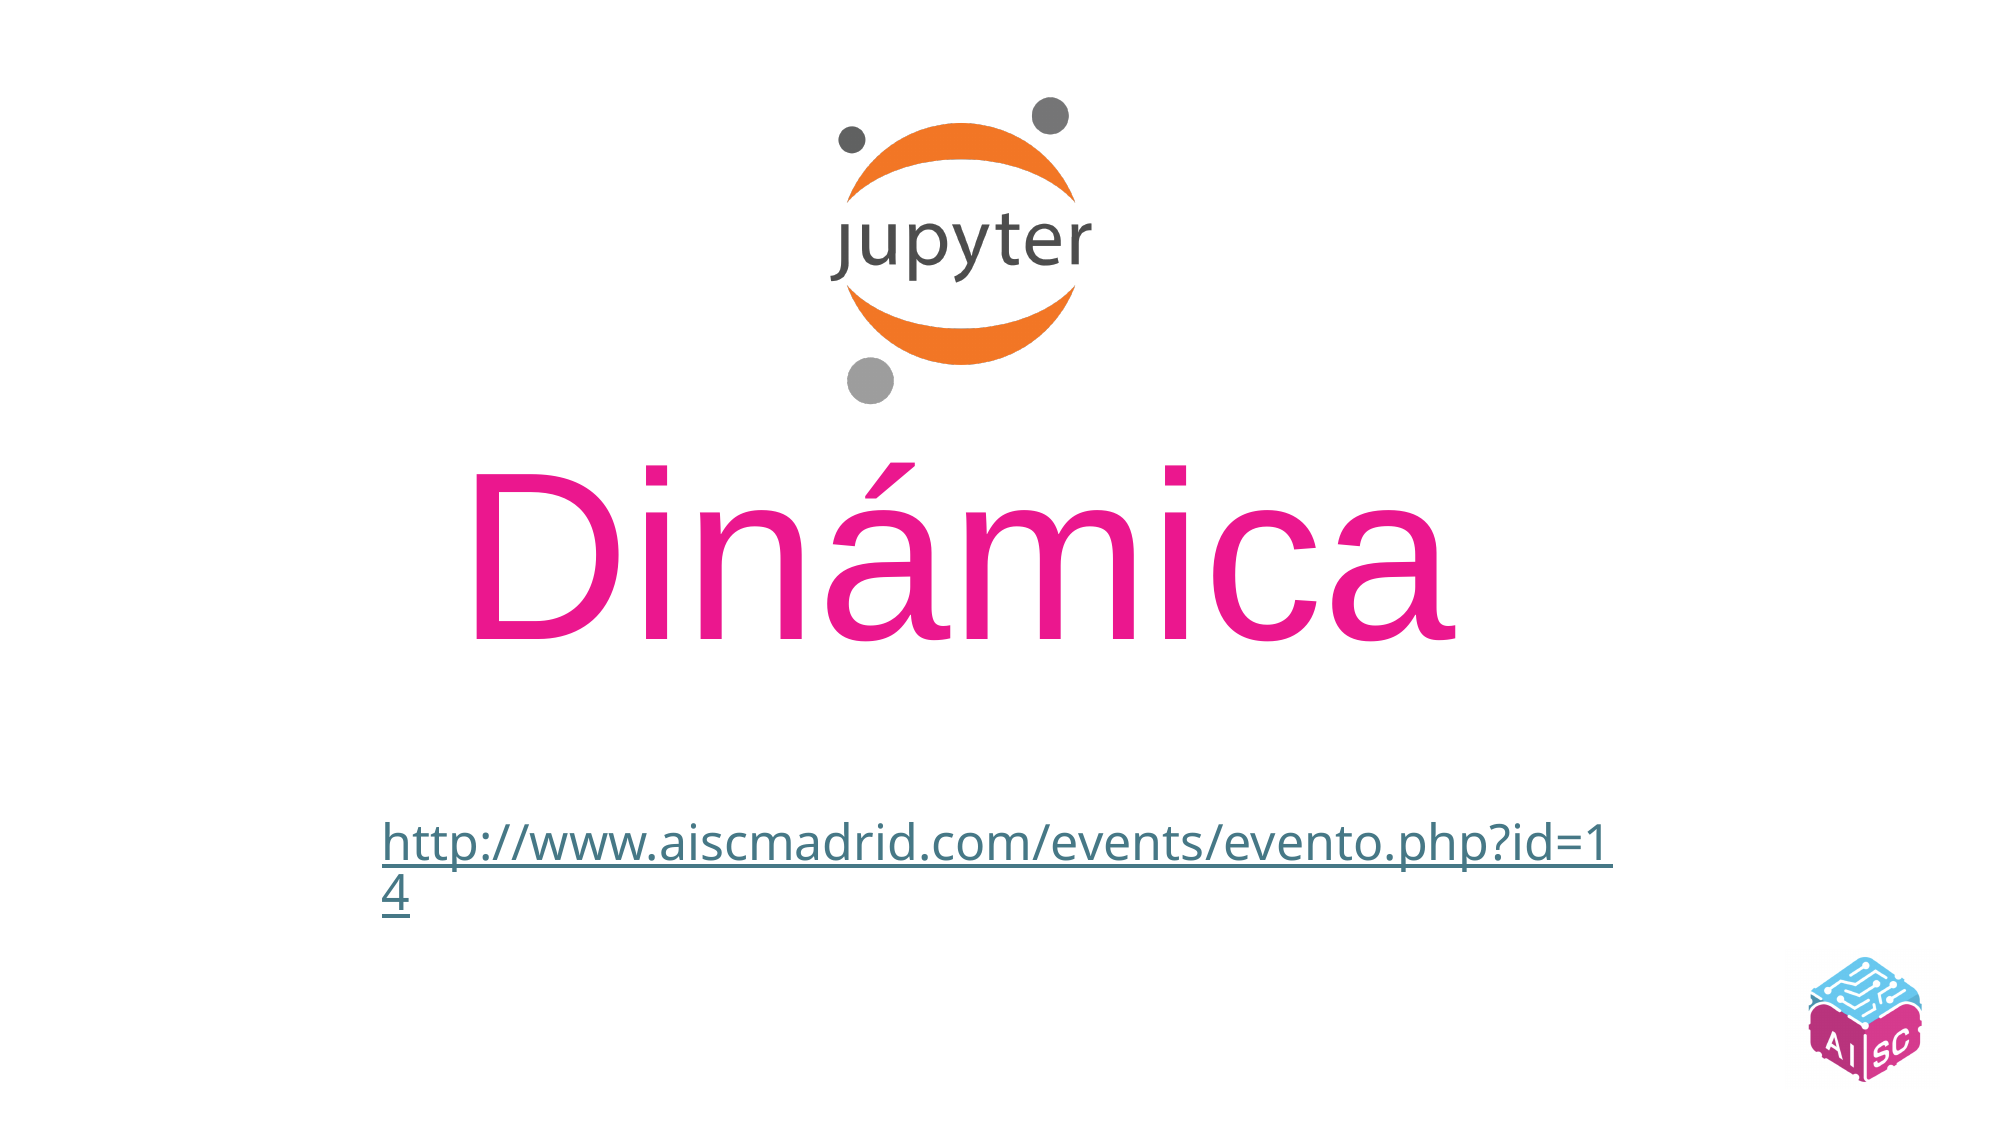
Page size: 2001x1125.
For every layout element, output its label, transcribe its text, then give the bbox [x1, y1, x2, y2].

picture [826, 93, 1097, 406]
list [1784, 948, 1941, 1090]
text_box http://www.aiscmadrid.com/events/evento.php?id=14 [367, 802, 1633, 886]
title Dinámica [442, 369, 1557, 756]
